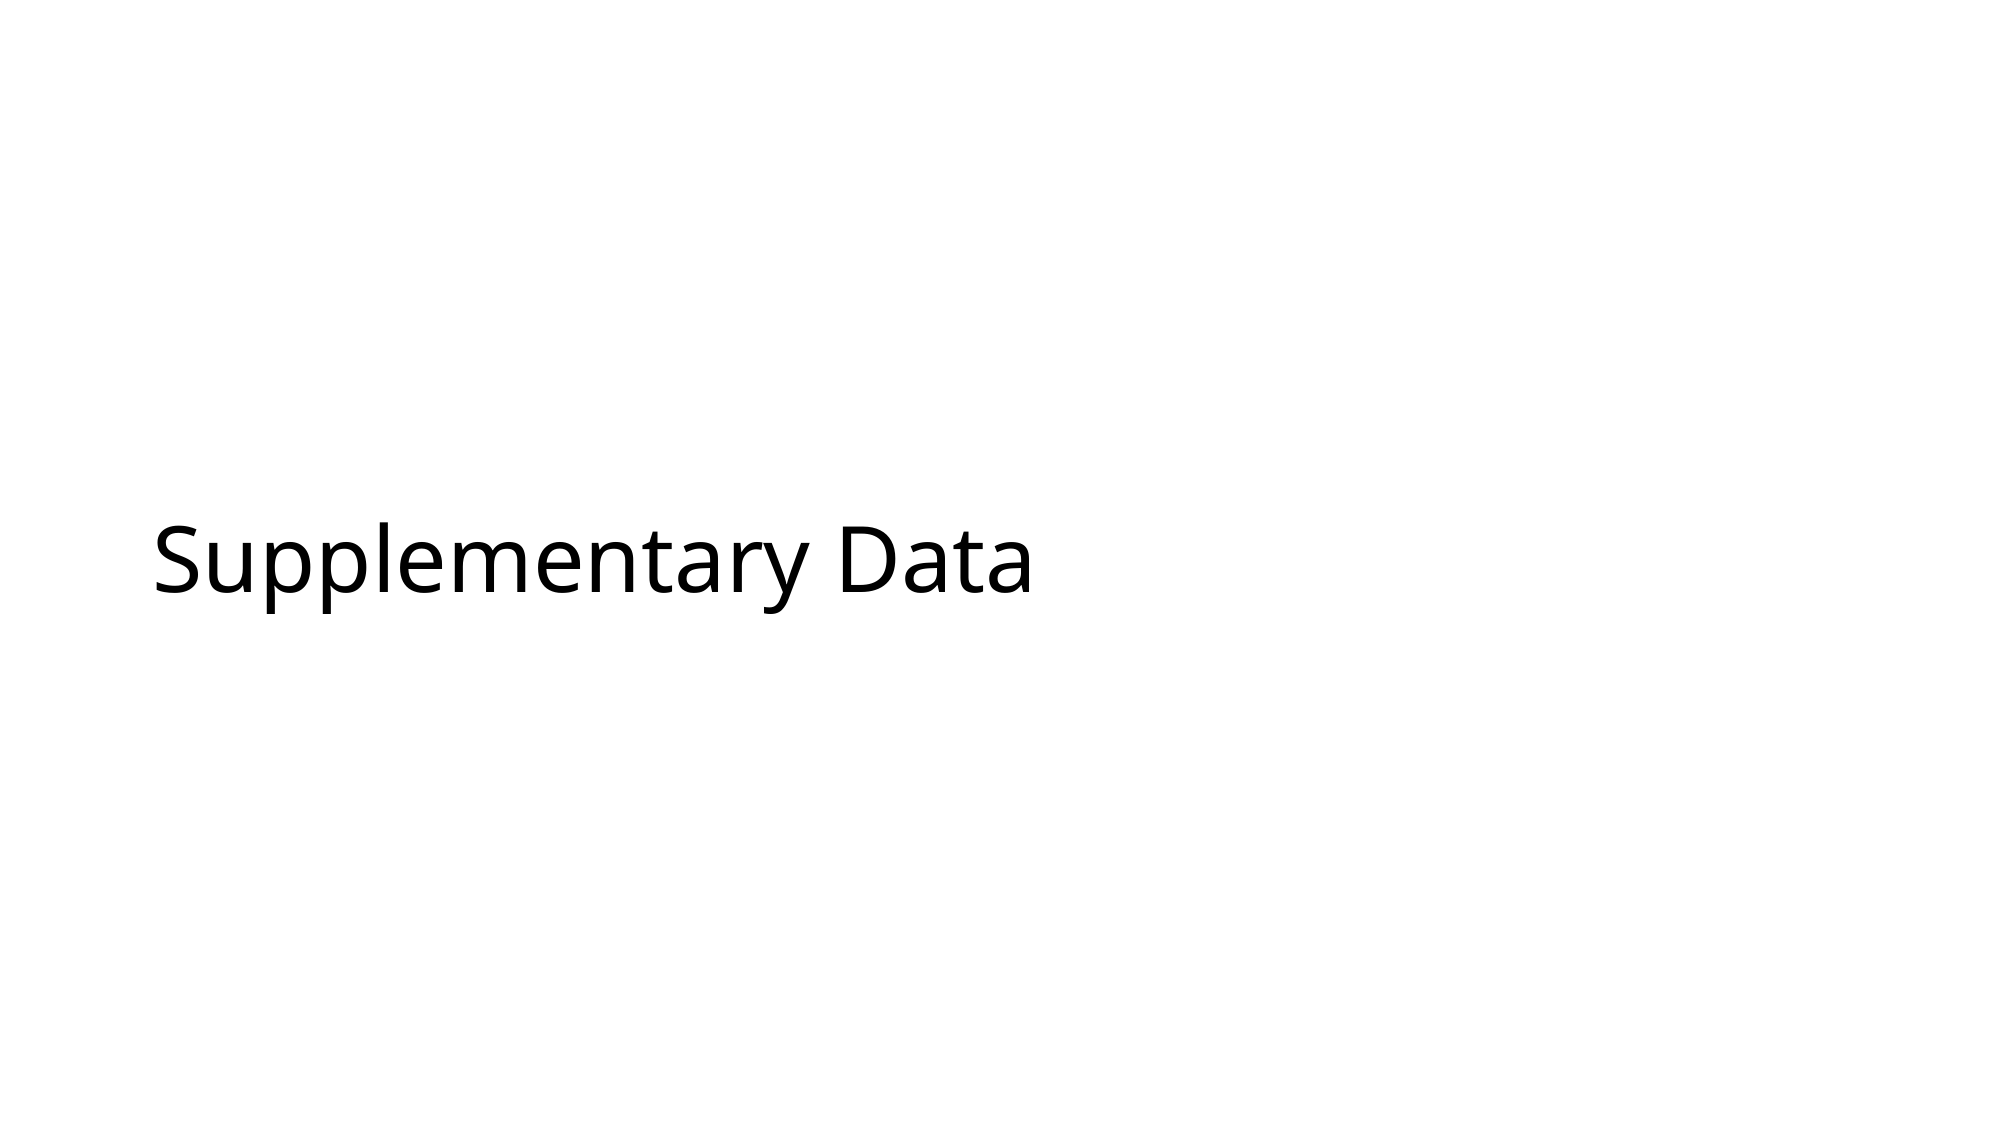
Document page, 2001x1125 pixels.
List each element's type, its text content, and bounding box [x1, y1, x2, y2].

title Supplementary Data [137, 453, 1863, 672]
